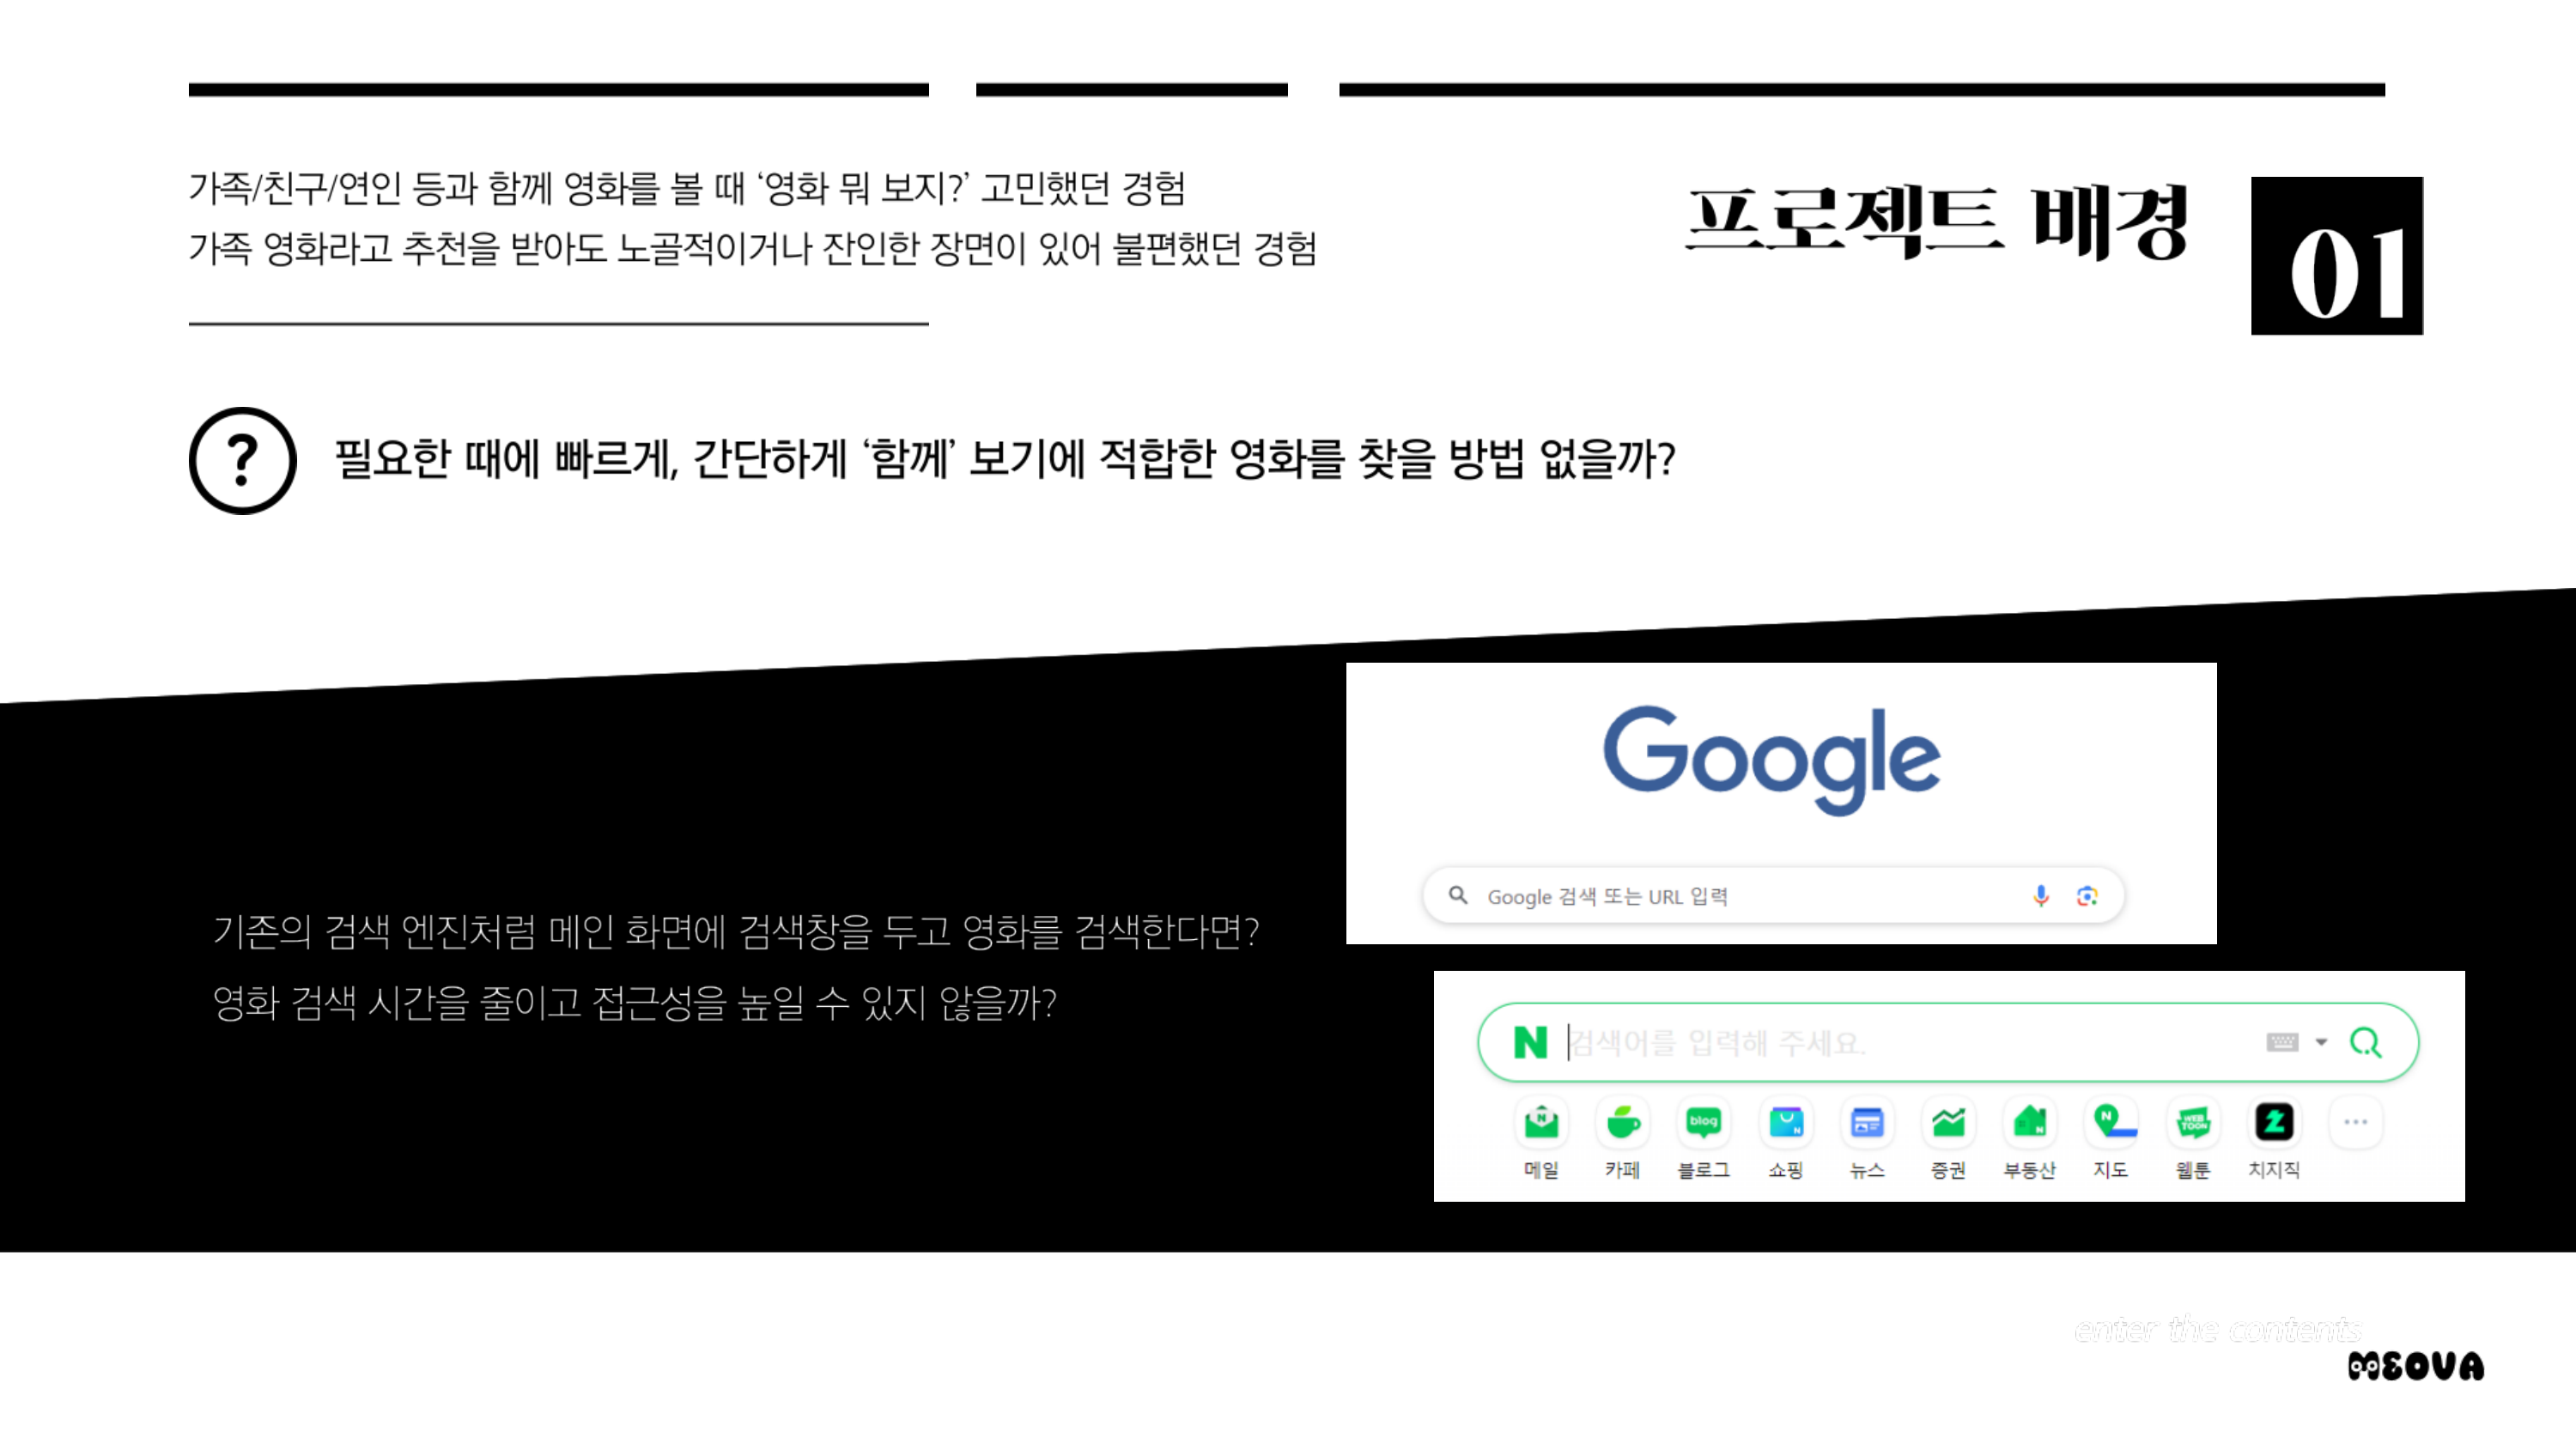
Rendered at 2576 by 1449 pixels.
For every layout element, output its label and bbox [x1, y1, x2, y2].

picture [1340, 64, 2385, 117]
picture [1715, 1288, 2567, 1406]
picture [0, 588, 2576, 1252]
picture [318, 119, 2526, 533]
picture [189, 319, 929, 330]
picture [174, 144, 1355, 310]
picture [189, 407, 298, 516]
picture [189, 64, 929, 117]
picture [976, 64, 1289, 117]
